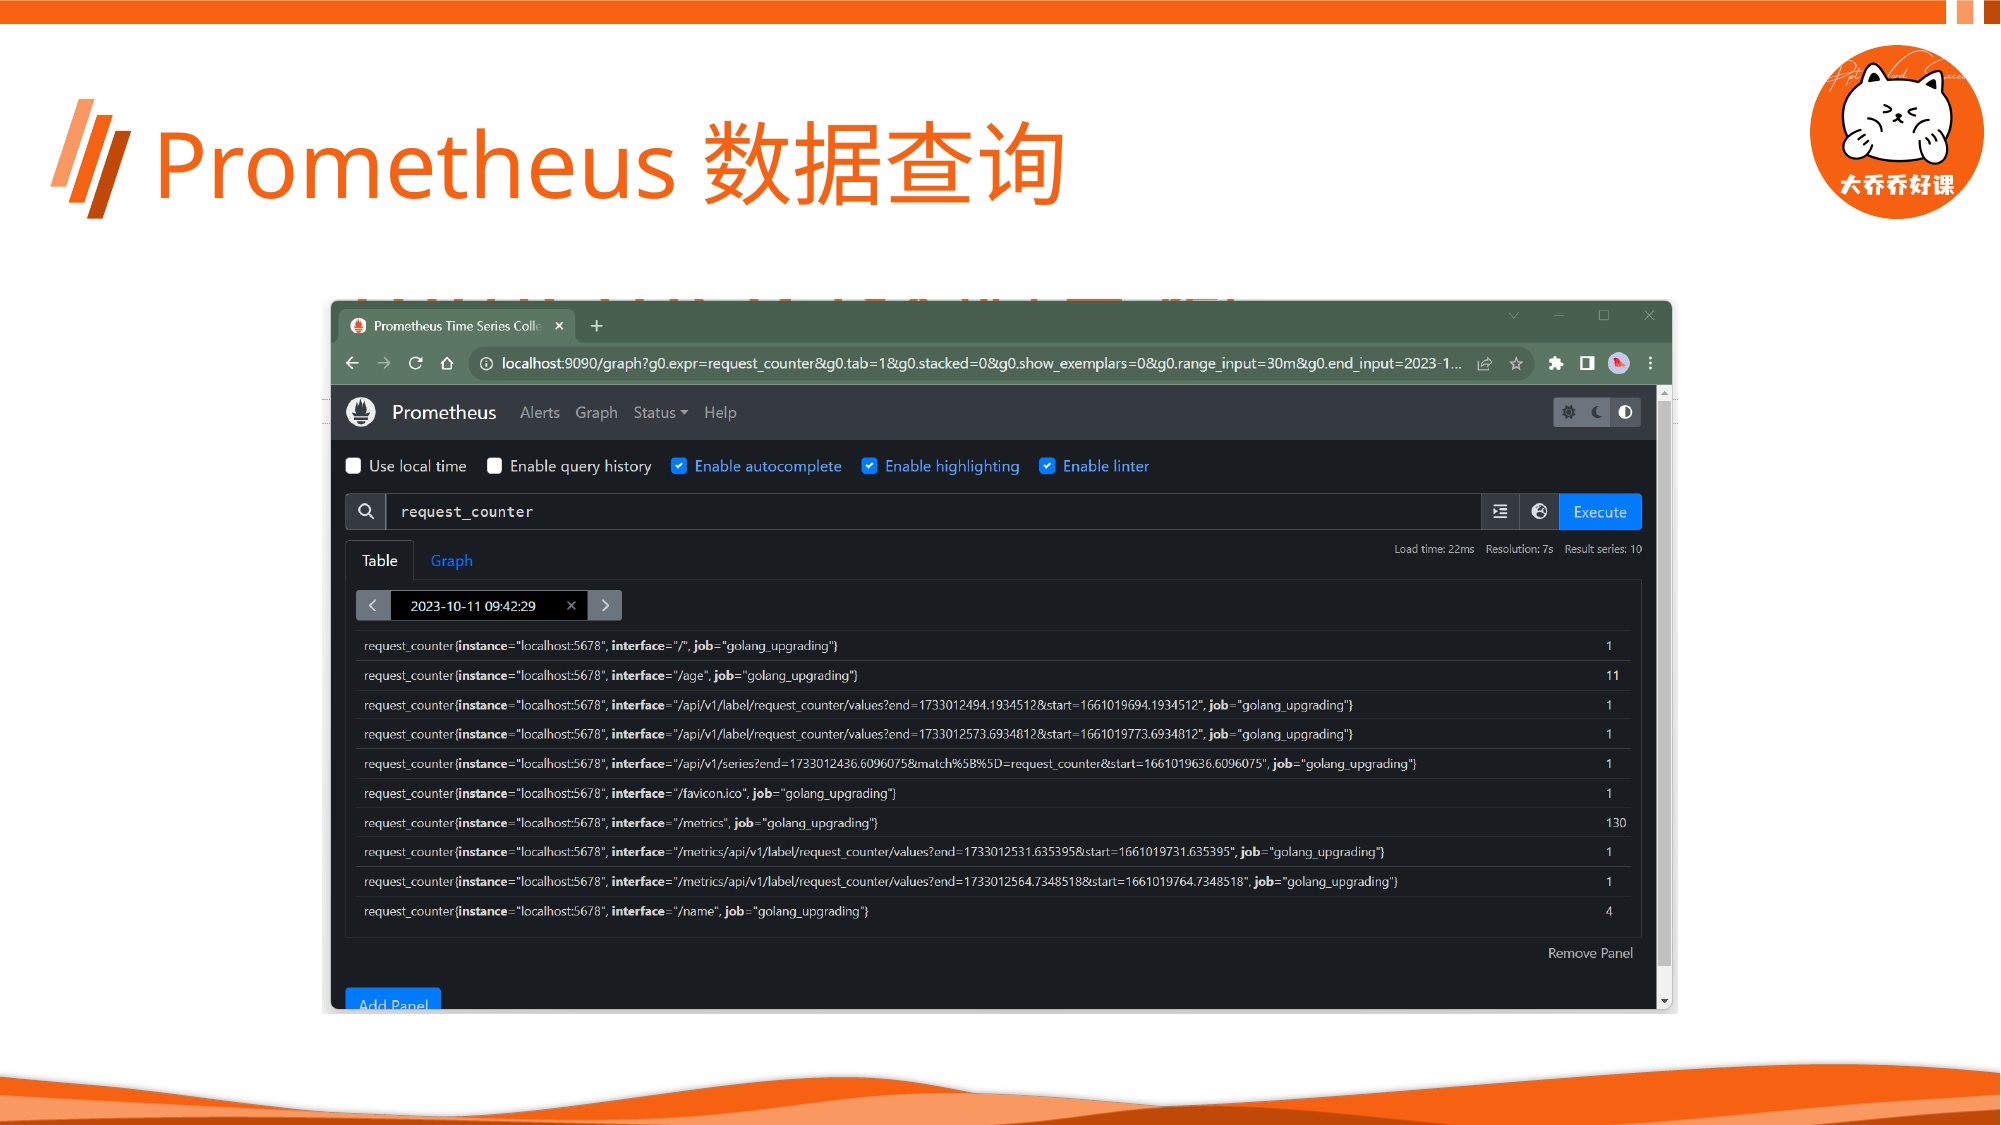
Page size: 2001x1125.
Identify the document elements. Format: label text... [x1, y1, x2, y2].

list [322, 299, 1678, 1014]
picture [1849, 45, 1984, 219]
picture [0, 1053, 2000, 1125]
title Prometheus数据查询 [137, 59, 1863, 278]
